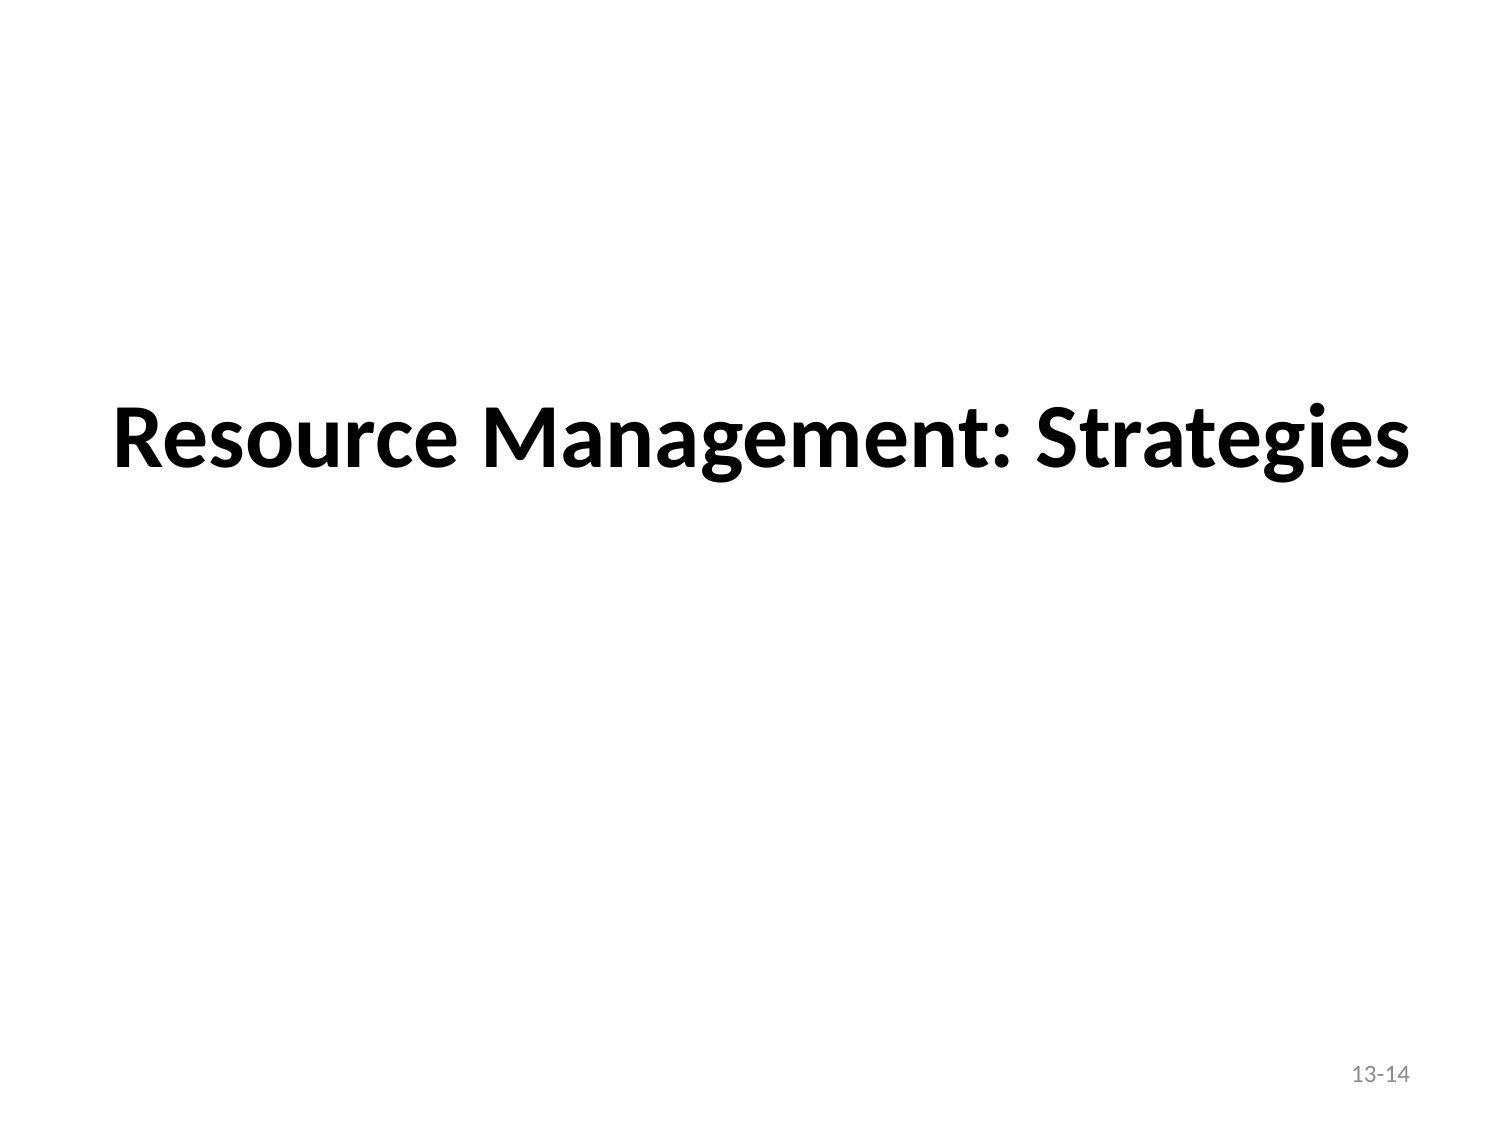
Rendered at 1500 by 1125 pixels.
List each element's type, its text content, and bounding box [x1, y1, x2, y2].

slide_number 13-14 [1074, 1042, 1425, 1103]
title Resource Management: Strategies [87, 337, 1438, 525]
